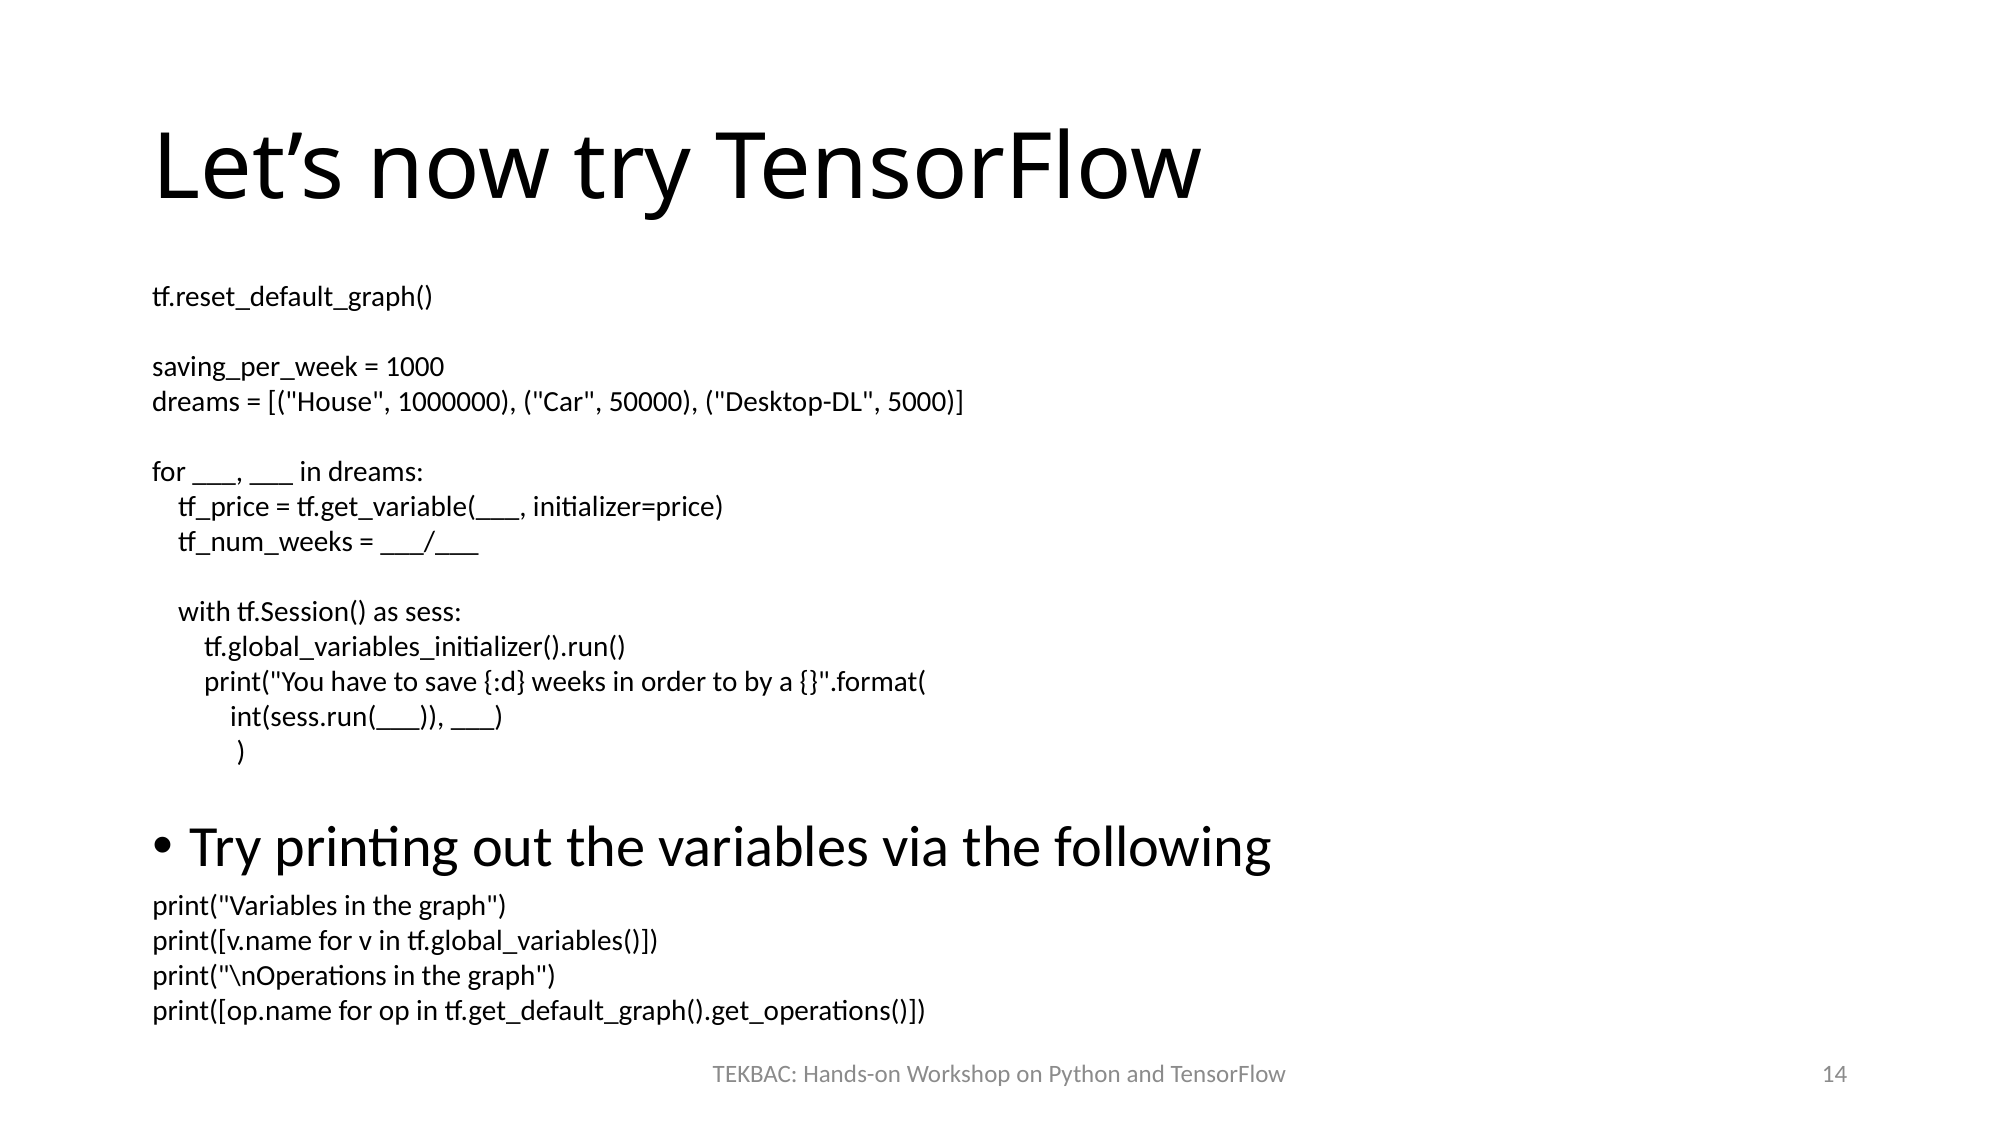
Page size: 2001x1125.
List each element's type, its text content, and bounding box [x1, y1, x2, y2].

text_box tf.reset_default_graph() saving_per_week = 1000 dreams = [("House", 1000000), ("Car", 50000), ("Desktop-DL", 5000)] for ___, ___ in dreams: tf_price = tf.get_variable(___, initializer=price) tf_num_weeks = ___/___ with tf.Session() as sess: tf.global_variables_initializer().run() print("You have to save {:d} weeks in order to by a {}".format( int(sess.run(___)), ___) ) [137, 270, 1275, 775]
text_box print("Variables in the graph") print([v.name for v in tf.global_variables()]) print("\nOperations in the graph") print([op.name for op in tf.get_default_graph().get_operations()]) [137, 878, 1138, 1034]
title Let’s now try TensorFlow [137, 59, 1863, 278]
list Try printing out the variables via the following [137, 299, 1863, 1014]
slide_number 14 [1412, 1042, 1863, 1103]
footer TEKBAC: Hands-on Workshop on Python and TensorFlow [662, 1042, 1338, 1103]
